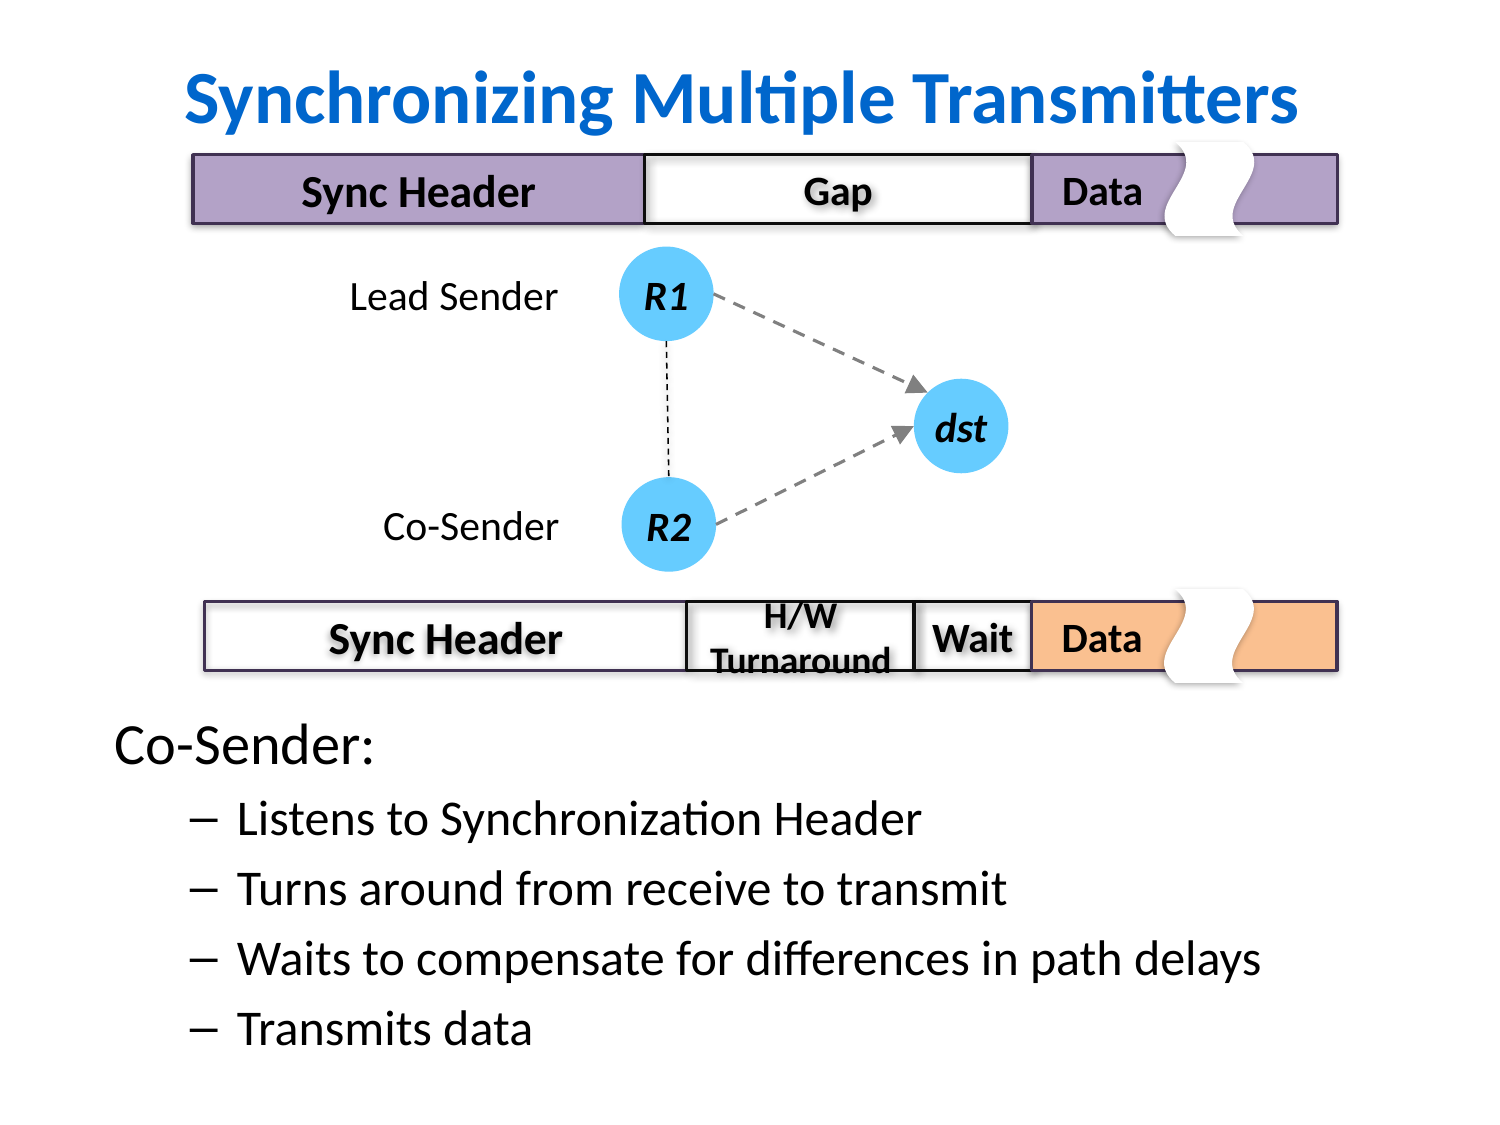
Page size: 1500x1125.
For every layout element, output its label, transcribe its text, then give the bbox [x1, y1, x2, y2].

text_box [715, 425, 915, 525]
text_box Data [1239, 154, 1338, 224]
text_box Data [1237, 601, 1338, 671]
text_box Sync Header [204, 601, 686, 671]
text_box Gap [644, 154, 1030, 224]
title Synchronizing Multiple Transmitters [67, 0, 1418, 188]
text_box R1 [619, 246, 714, 341]
text_box [1163, 588, 1255, 684]
text_box [1163, 141, 1256, 237]
text_box dst [913, 378, 1009, 474]
text_box Wait [921, 601, 1029, 671]
text_box Data [1031, 601, 1179, 671]
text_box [665, 340, 669, 478]
text_box Lead Sender [334, 261, 574, 326]
text_box Sync Header [192, 154, 644, 224]
list Co-Sender: Listens to Synchronization Header Turns around from receive to transmit Waits to compensate for differences in path delays Transmits data [99, 698, 1466, 1122]
text_box Data [1031, 154, 1180, 224]
text_box Co-Sender [368, 491, 575, 557]
text_box R2 [621, 477, 716, 572]
text_box H/W Turnaround [686, 601, 915, 671]
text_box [713, 293, 928, 393]
